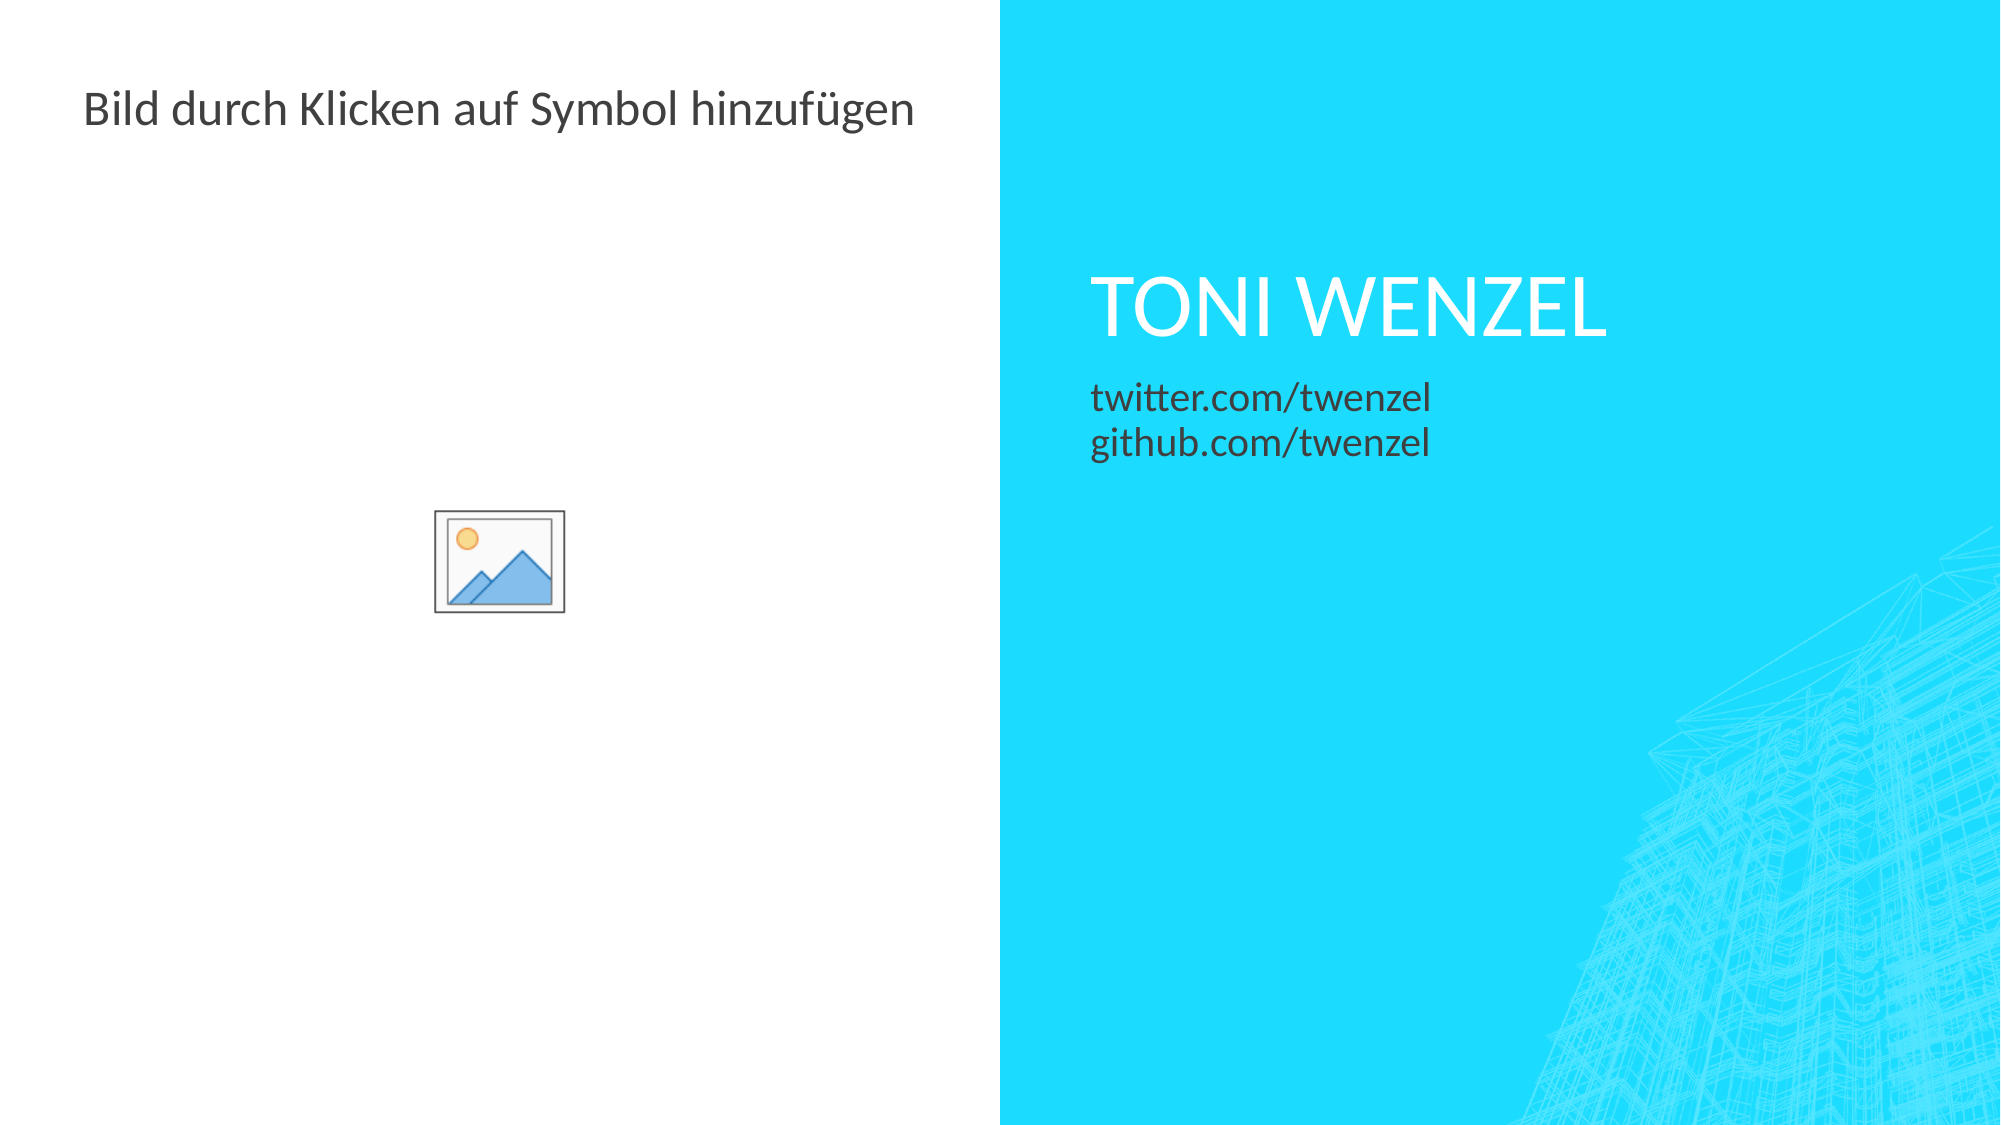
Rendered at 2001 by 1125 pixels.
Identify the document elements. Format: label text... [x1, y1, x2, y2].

list twitter.com/twenzel github.com/twenzel [1075, 367, 1863, 668]
title Toni Wenzel [1075, 63, 1863, 363]
picture [0, 0, 2001, 1125]
